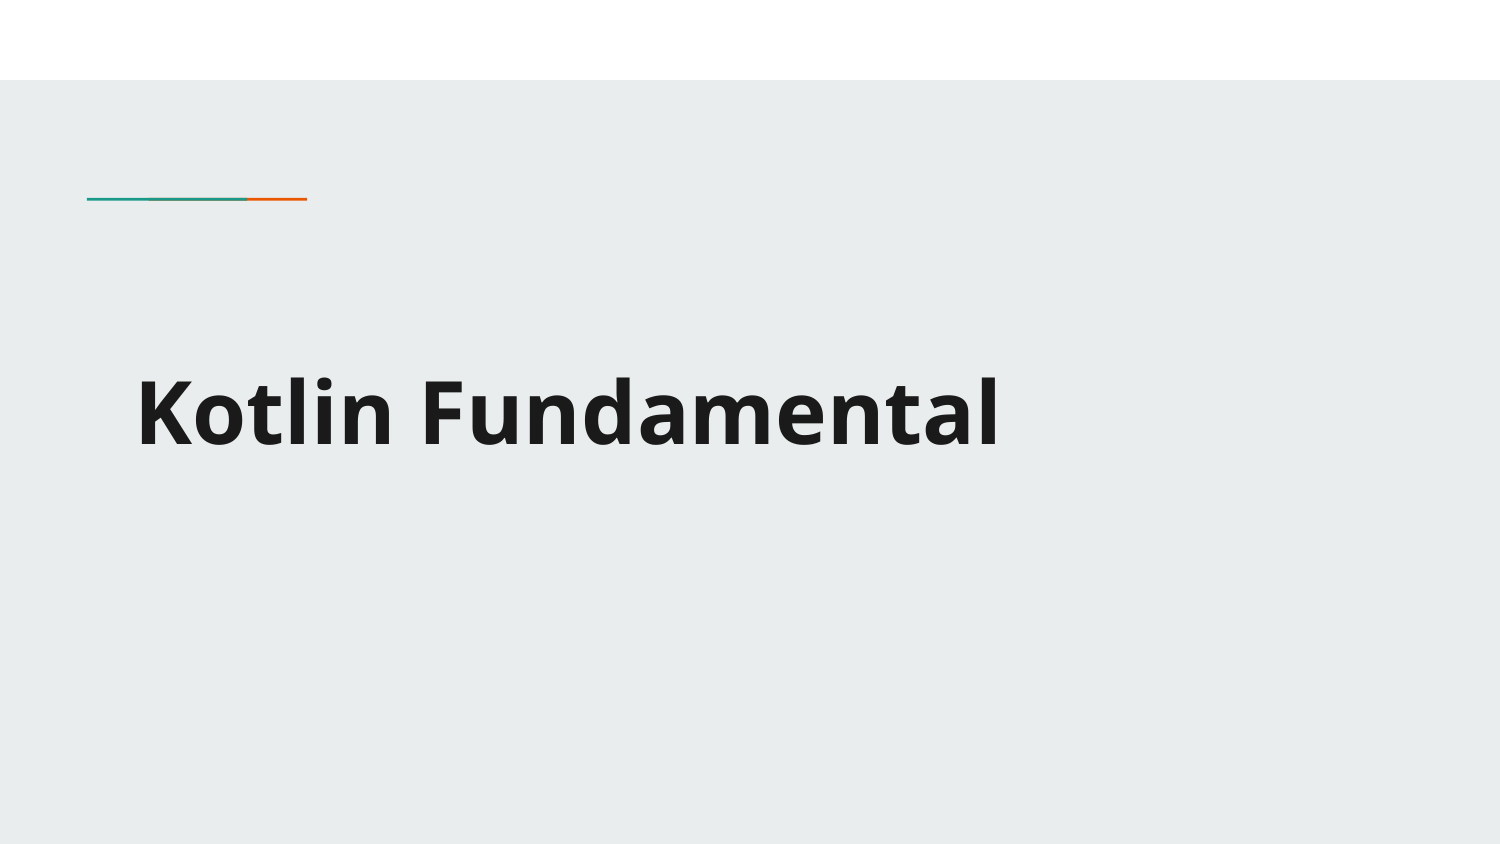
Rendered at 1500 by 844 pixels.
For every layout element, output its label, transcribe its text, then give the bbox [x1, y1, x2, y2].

title Kotlin Fundamental [119, 216, 1381, 490]
